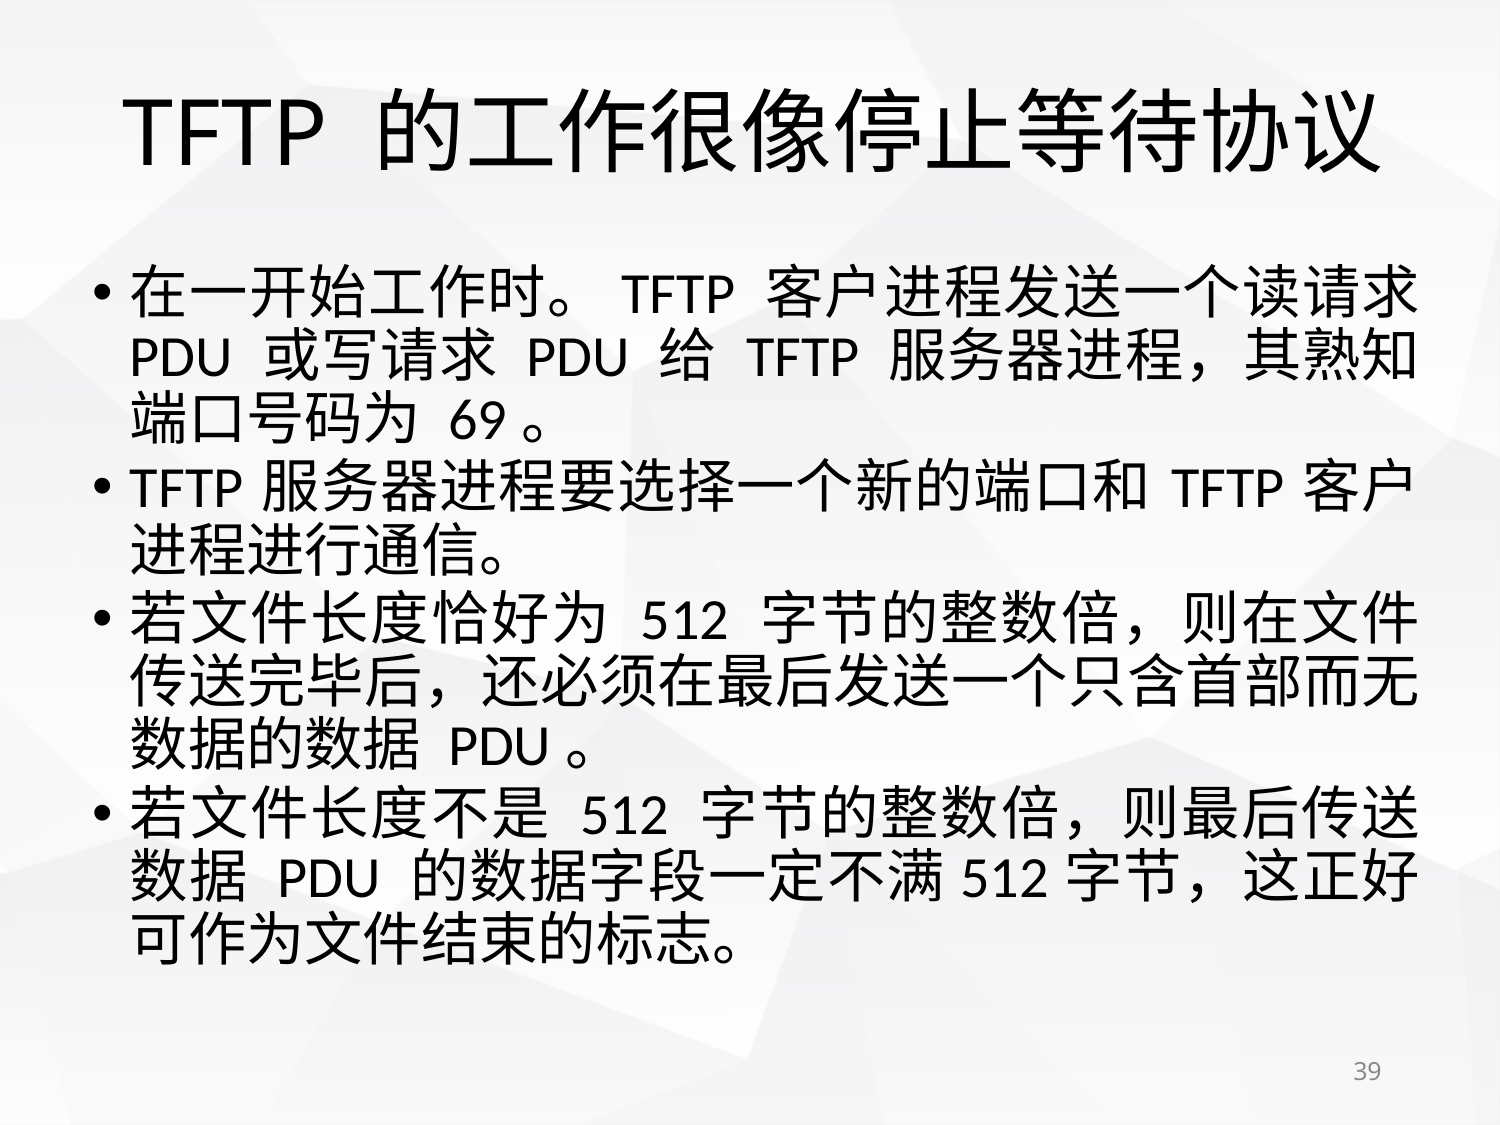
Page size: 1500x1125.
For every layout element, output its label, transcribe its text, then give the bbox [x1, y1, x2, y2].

picture [0, 0, 1500, 1125]
list 在一开始工作时。TFTP 客户进程发送一个读请求 PDU 或写请求 PDU 给 TFTP 服务器进程，其熟知端口号码为 69。 TFTP 服务器进程要选择一个新的端口和 TFTP 客户进程进行通信。 若文件长度恰好为 512 字节的整数倍，则在文件传送完毕后，还必须在最后发送一个只含首部而无数据的数据 PDU。 若文件长度不是 512 字节的整数倍，则最后传送数据 PDU 的数据字段一定不满512字节，这正好可作为文件结束的标志。 [77, 255, 1436, 1036]
title TFTP 的工作很像停止等待协议 [41, 15, 1465, 256]
slide_number 39 [1059, 1042, 1397, 1103]
